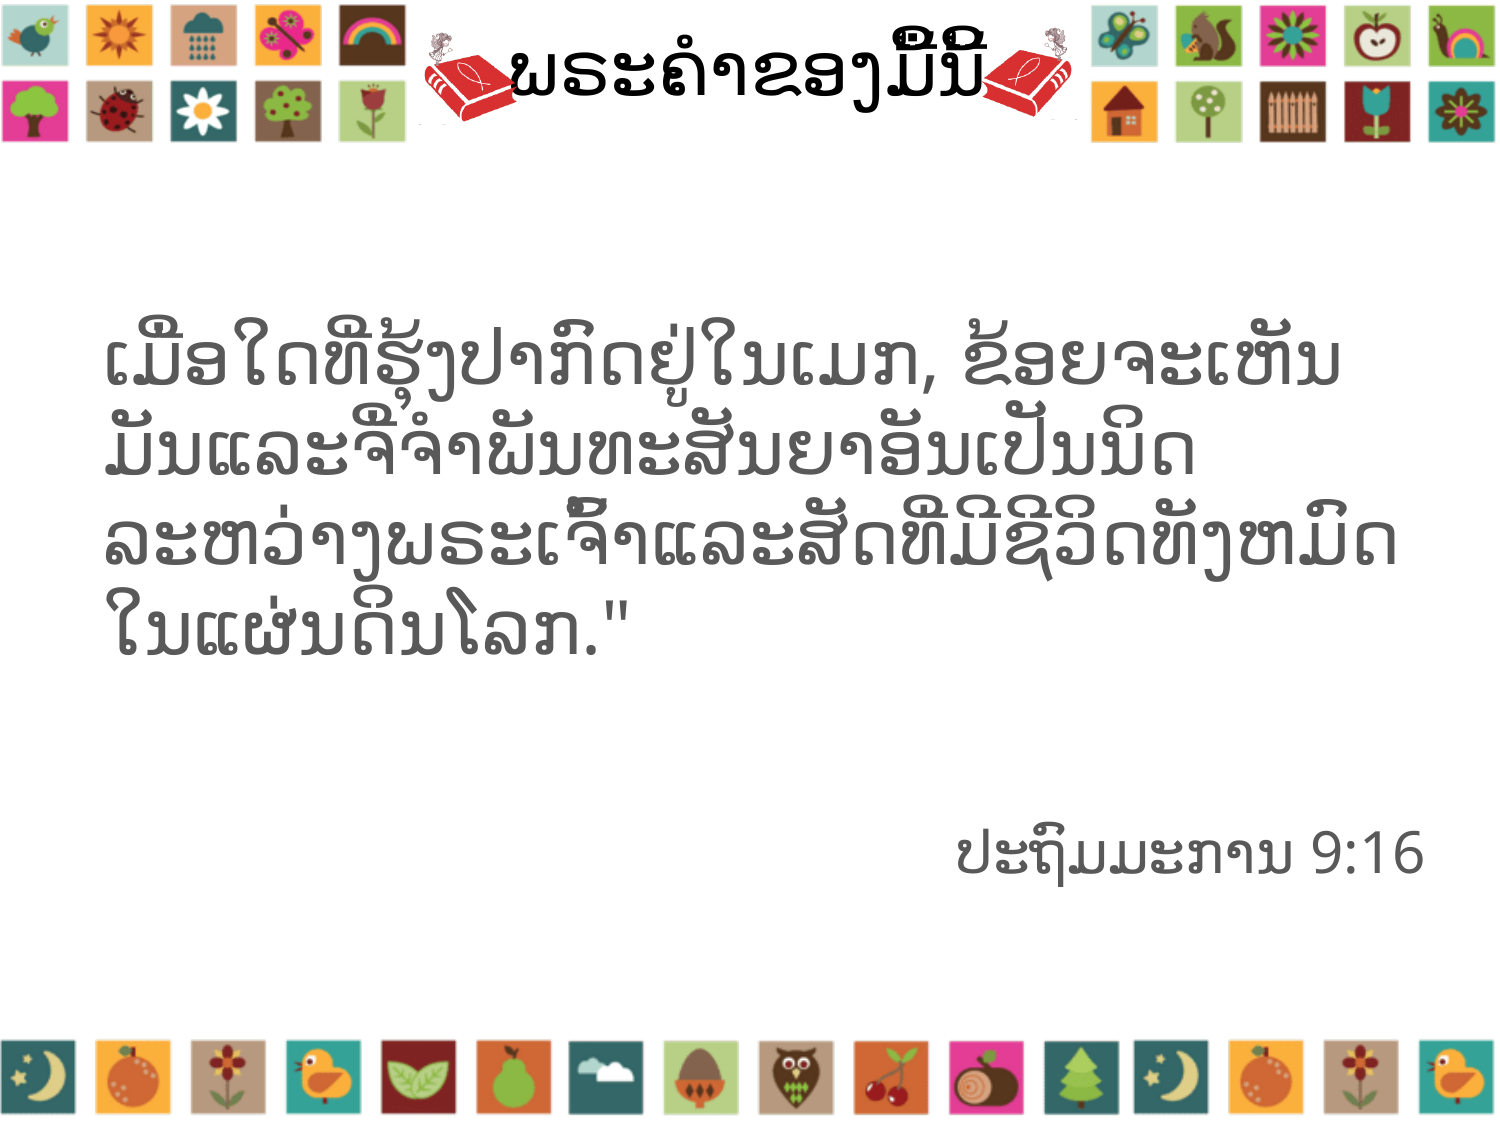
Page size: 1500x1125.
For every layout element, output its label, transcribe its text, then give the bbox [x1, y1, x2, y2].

text_box ພຣະຄໍາຂອງມື້ນີ້ [425, 13, 948, 119]
picture [950, 3, 1500, 150]
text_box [0, 1028, 1500, 1118]
text_box ປະຖົມມະການ 9:16 [808, 807, 1441, 893]
text_box ເມື່ອໃດທີ່ຮຸ້ງປາກົດຢູ່ໃນເມກ, ຂ້ອຍຈະເຫັນມັນແລະຈື່ຈໍາພັນທະສັນຍາອັນເປັນນິດລະຫວ່າງພຣະເຈົ້າແລະສັດທີ່ມີຊີວິດທັງຫມົດໃນແຜ່ນດິນໂລກ." [88, 302, 1436, 678]
picture [0, 3, 550, 150]
